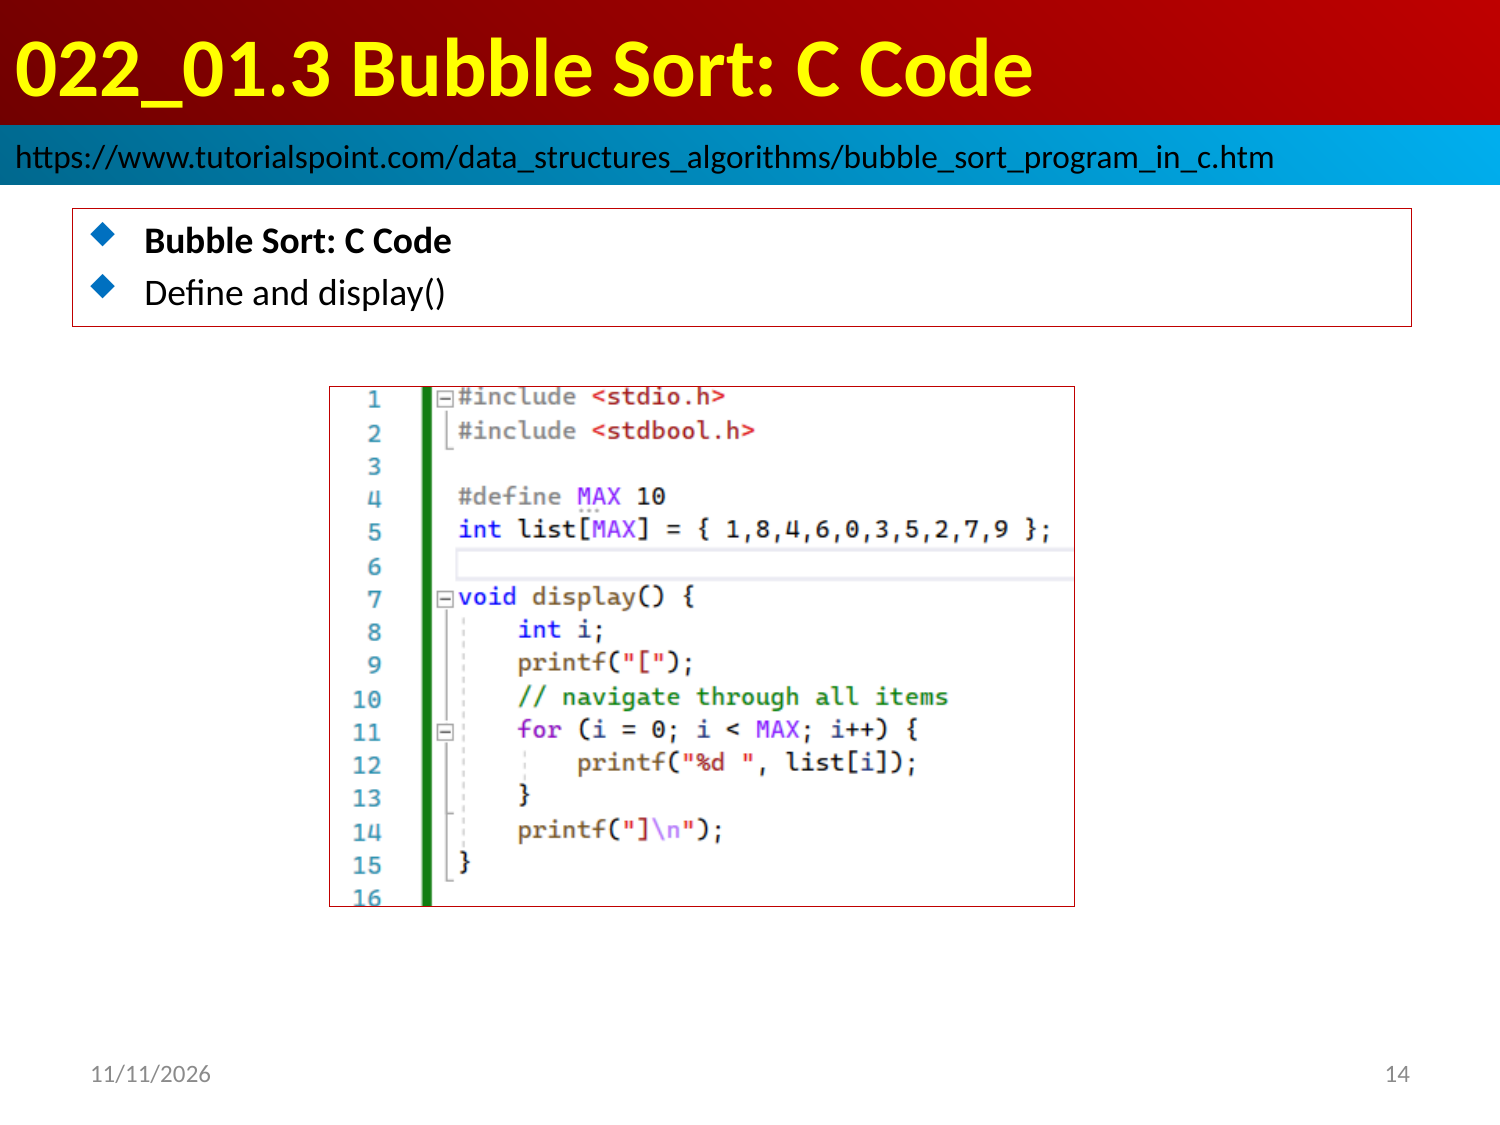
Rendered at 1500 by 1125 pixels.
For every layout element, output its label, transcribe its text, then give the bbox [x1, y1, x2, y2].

picture [329, 386, 1076, 907]
slide_number 14 [1074, 1042, 1425, 1103]
text_box https://www.tutorialspoint.com/data_structures_algorithms/bubble_sort_program_in_c.htm [0, 125, 1500, 185]
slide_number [75, 1042, 425, 1103]
subtitle Bubble Sort: C Code Define and display() [72, 208, 1412, 327]
title 022_01.3 Bubble Sort: C Code [0, 0, 1500, 125]
